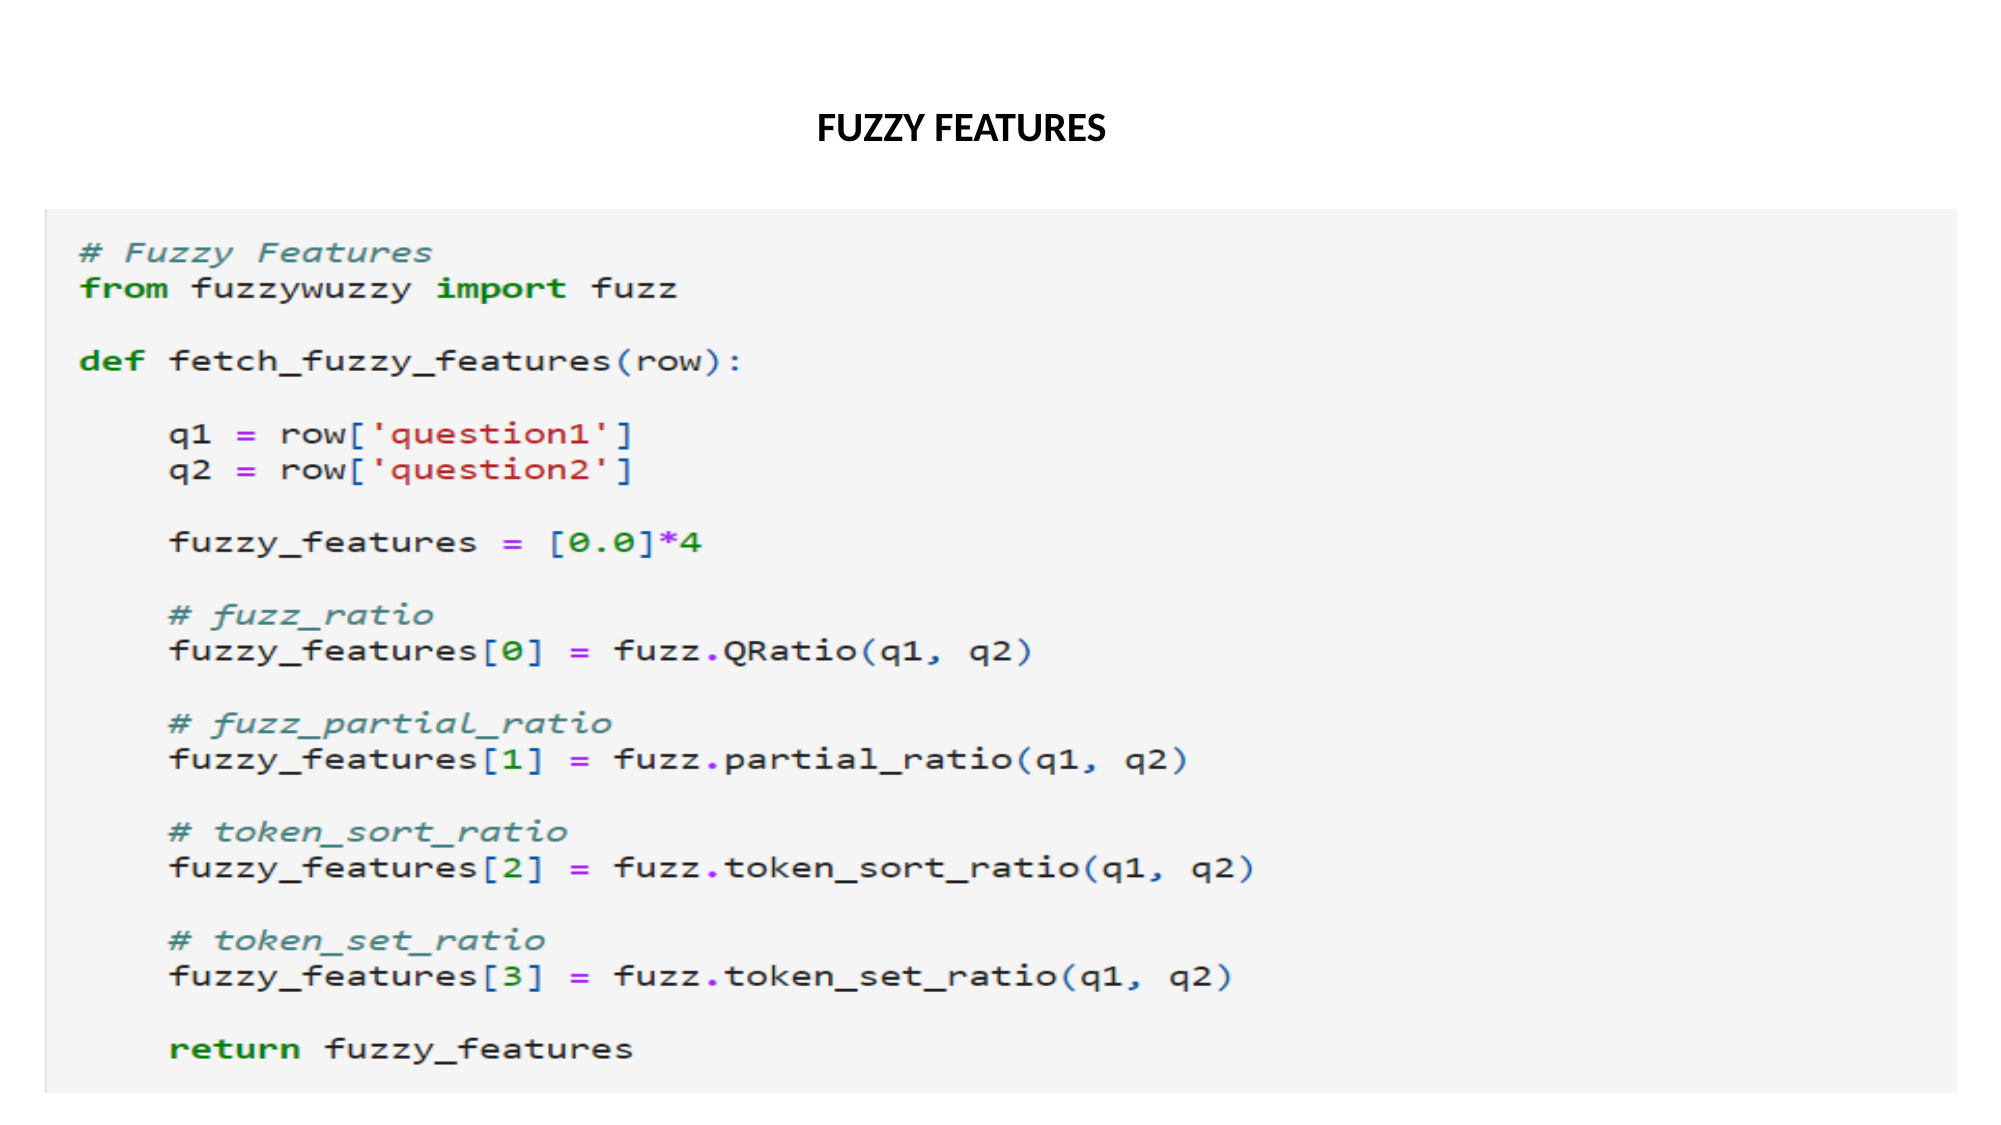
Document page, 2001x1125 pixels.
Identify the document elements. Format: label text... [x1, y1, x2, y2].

picture [37, 209, 1957, 1093]
text_box FUZZY FEATURES [802, 92, 1122, 157]
